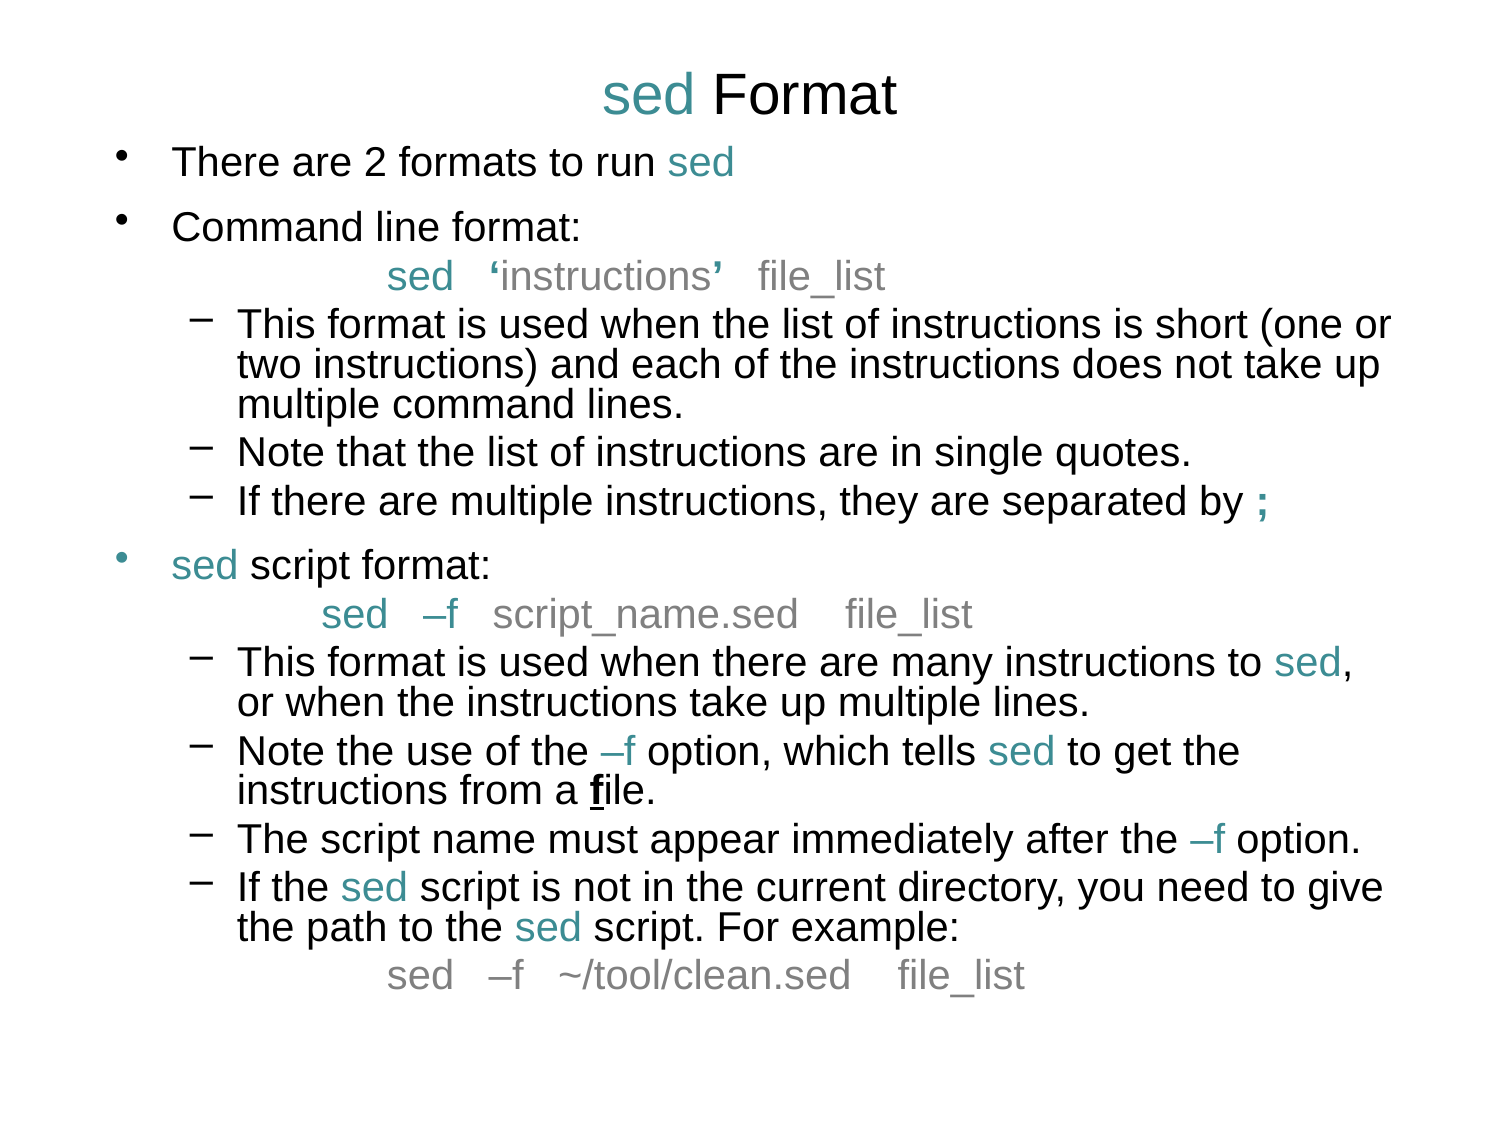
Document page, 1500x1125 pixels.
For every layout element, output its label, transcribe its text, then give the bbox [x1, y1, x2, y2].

list There are 2 formats to run sed Command line format: sed ‘instructions’ file_list This format is used when the list of instructions is short (one or two instructions) and each of the instructions does not take up multiple command lines. Note that the list of instructions are in single quotes. If there are multiple instructions, they are separated by ; sed script format: sed –f script_name.sed file_list This format is used when there are many instructions to sed, or when the instructions take up multiple lines. Note the use of the –f option, which tells sed to get the instructions from a file. The script name must appear immediately after the –f option. If the sed script is not in the current directory, you need to give the path to the sed script. For example: sed –f ~/tool/clean.sed file_list [99, 137, 1413, 1051]
title sed Format [74, 44, 1426, 138]
